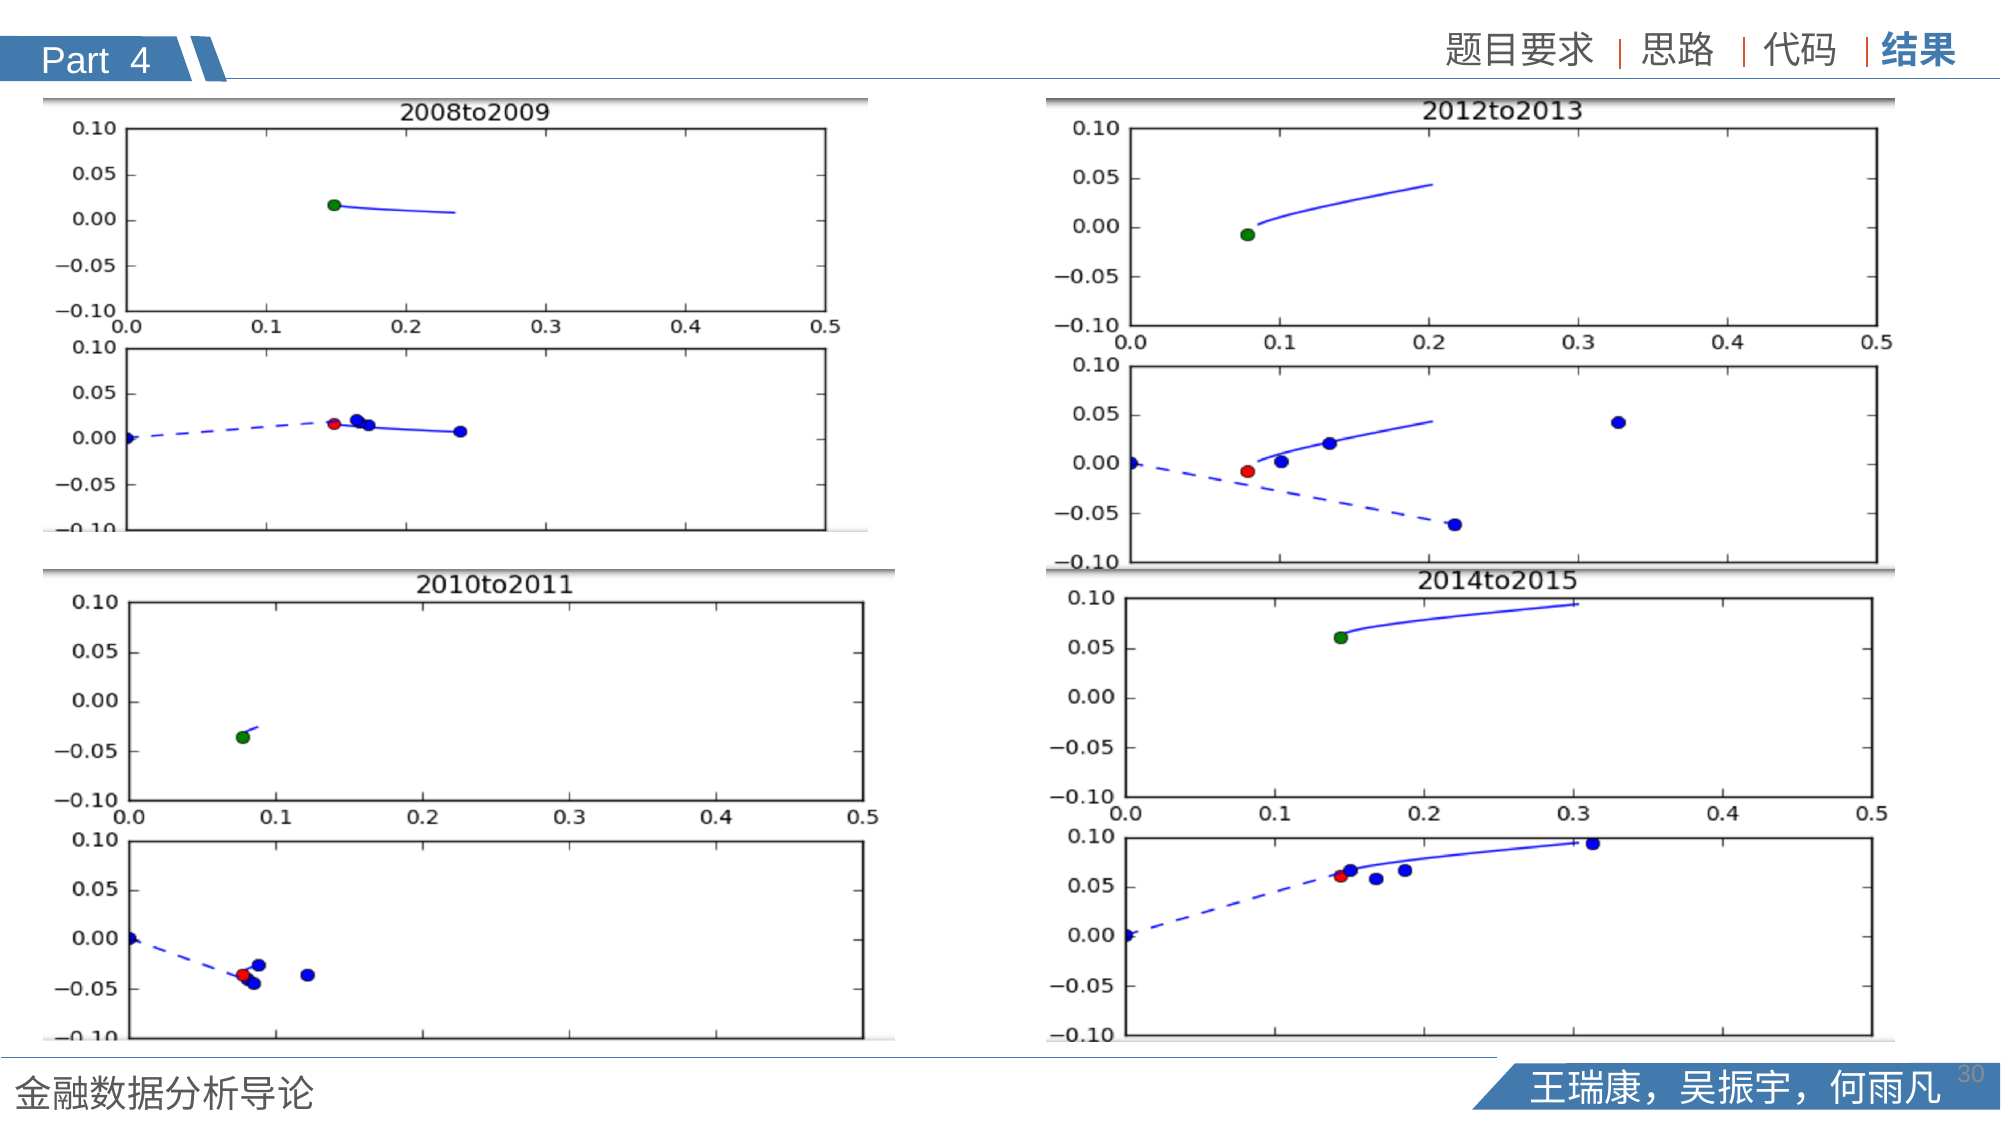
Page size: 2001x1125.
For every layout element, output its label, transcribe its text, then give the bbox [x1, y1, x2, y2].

picture [43, 98, 868, 538]
picture [43, 569, 895, 1043]
slide_number 30 [1550, 1042, 2000, 1103]
picture [1046, 98, 1895, 1043]
